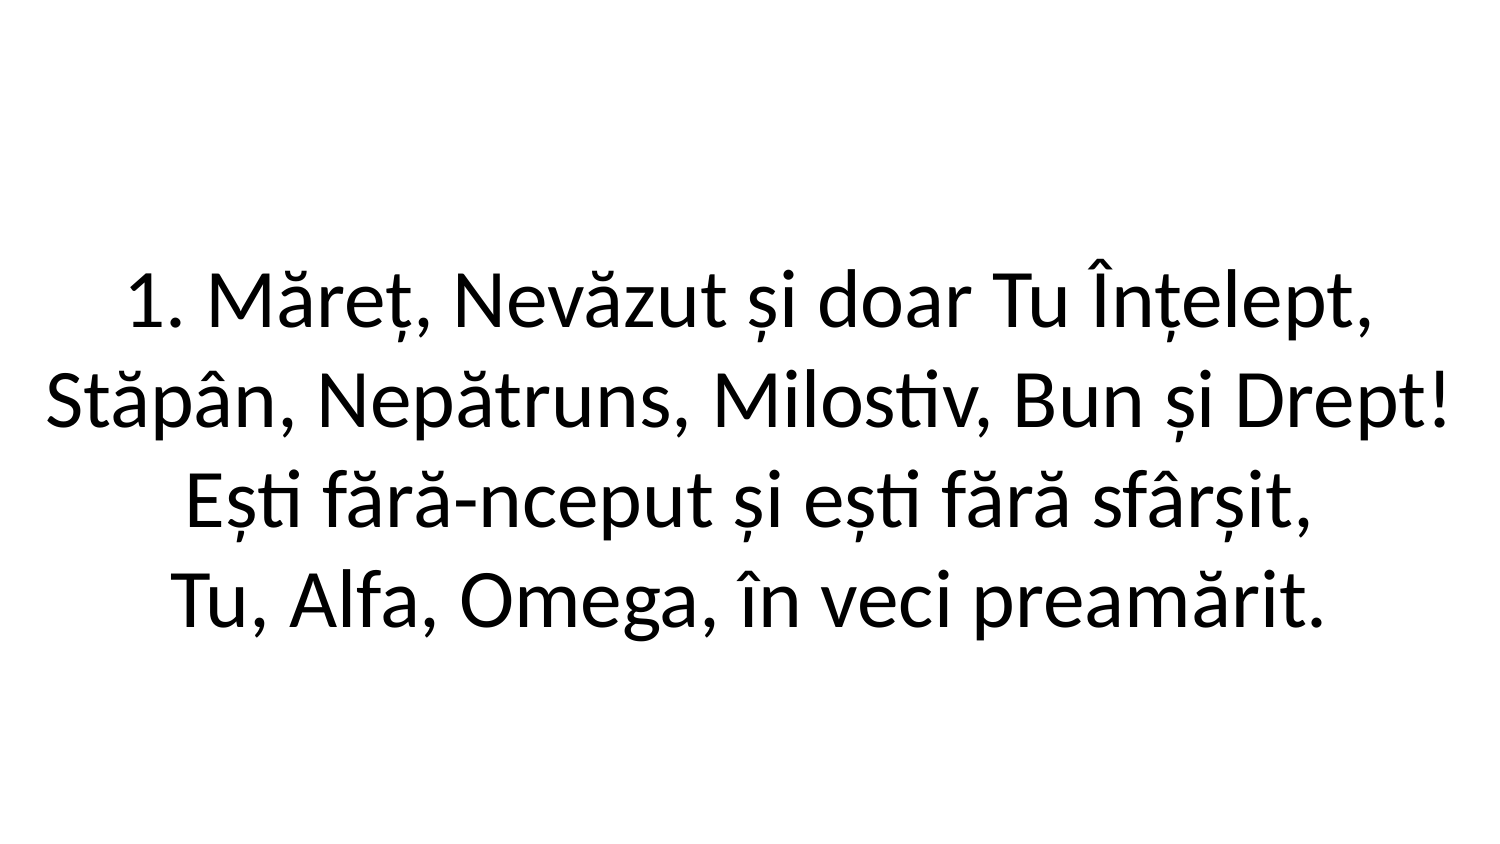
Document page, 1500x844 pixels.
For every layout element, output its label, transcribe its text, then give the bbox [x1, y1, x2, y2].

text_box 1. Măreț, Nevăzut și doar Tu Înțelept, Stăpân, Nepătruns, Milostiv, Bun și Drept! Ești fără-nceput și ești fără sfârșit, Tu, Alfa, Omega, în veci preamărit. [30, 192, 1470, 652]
